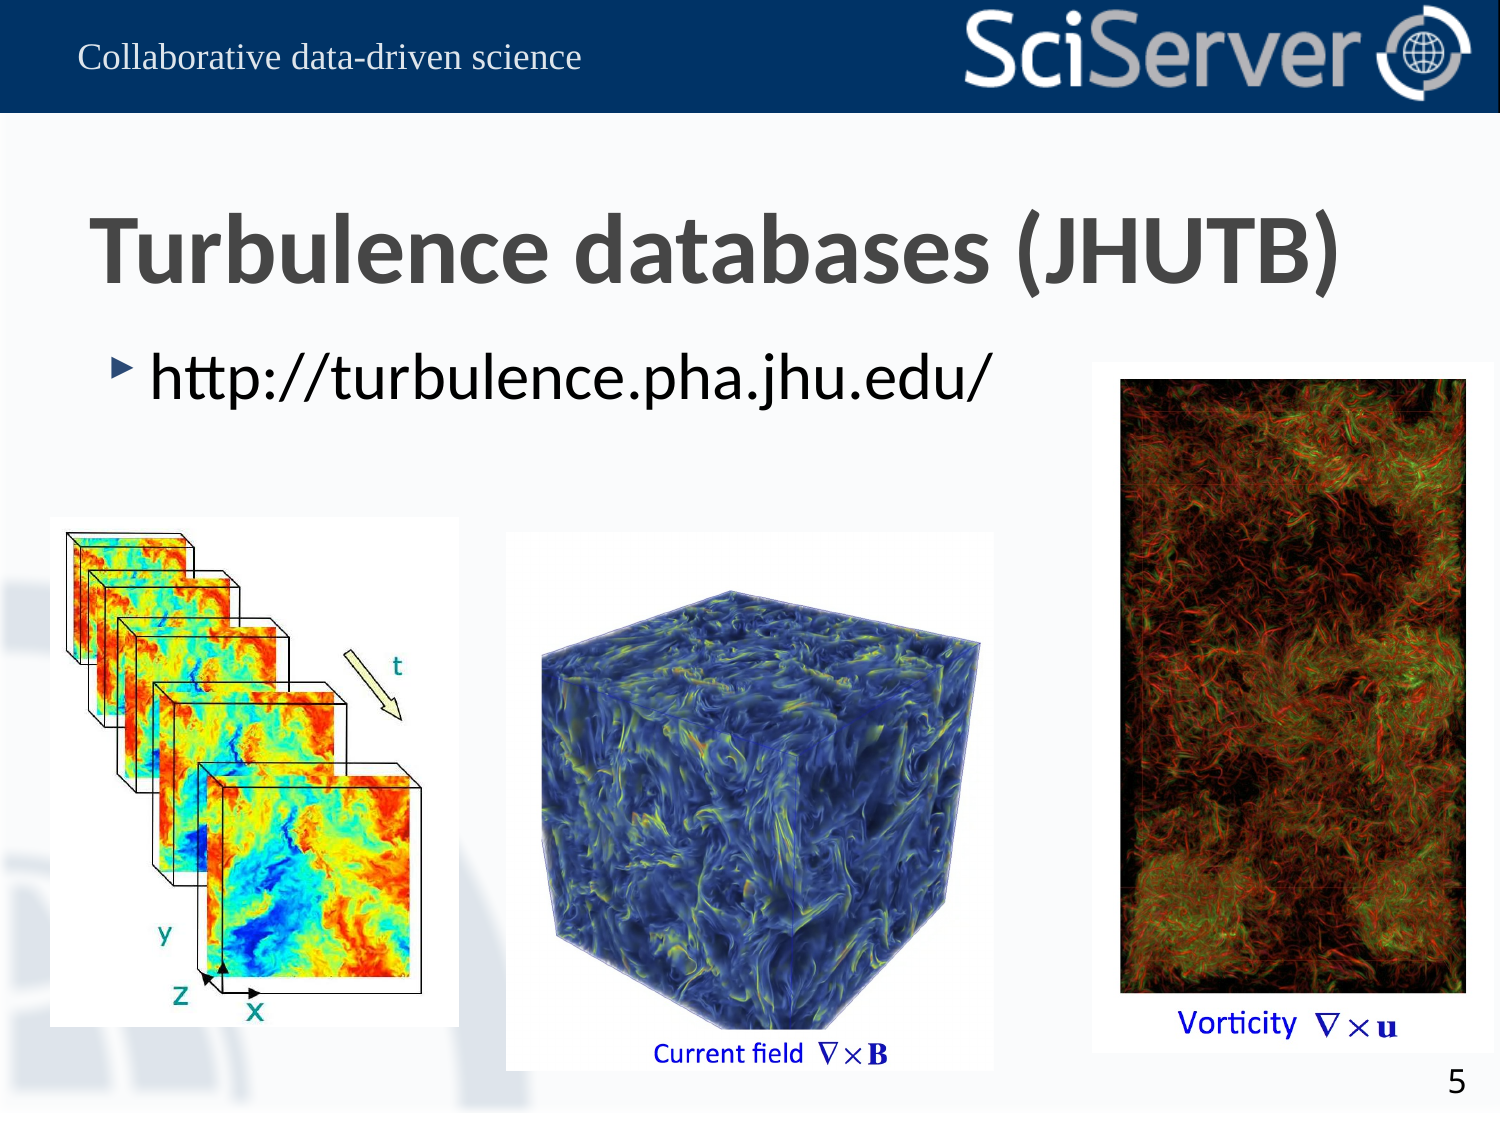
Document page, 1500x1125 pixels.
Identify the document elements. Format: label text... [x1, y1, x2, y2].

title Turbulence databases (JHUTB) [75, 162, 1425, 325]
picture [0, 0, 1500, 113]
picture [49, 517, 459, 1027]
slide_number 5 [1400, 1064, 1482, 1113]
list http://turbulence.pha.jhu.edu/ [75, 325, 1425, 1013]
picture [1092, 362, 1494, 1053]
picture [506, 532, 994, 1072]
